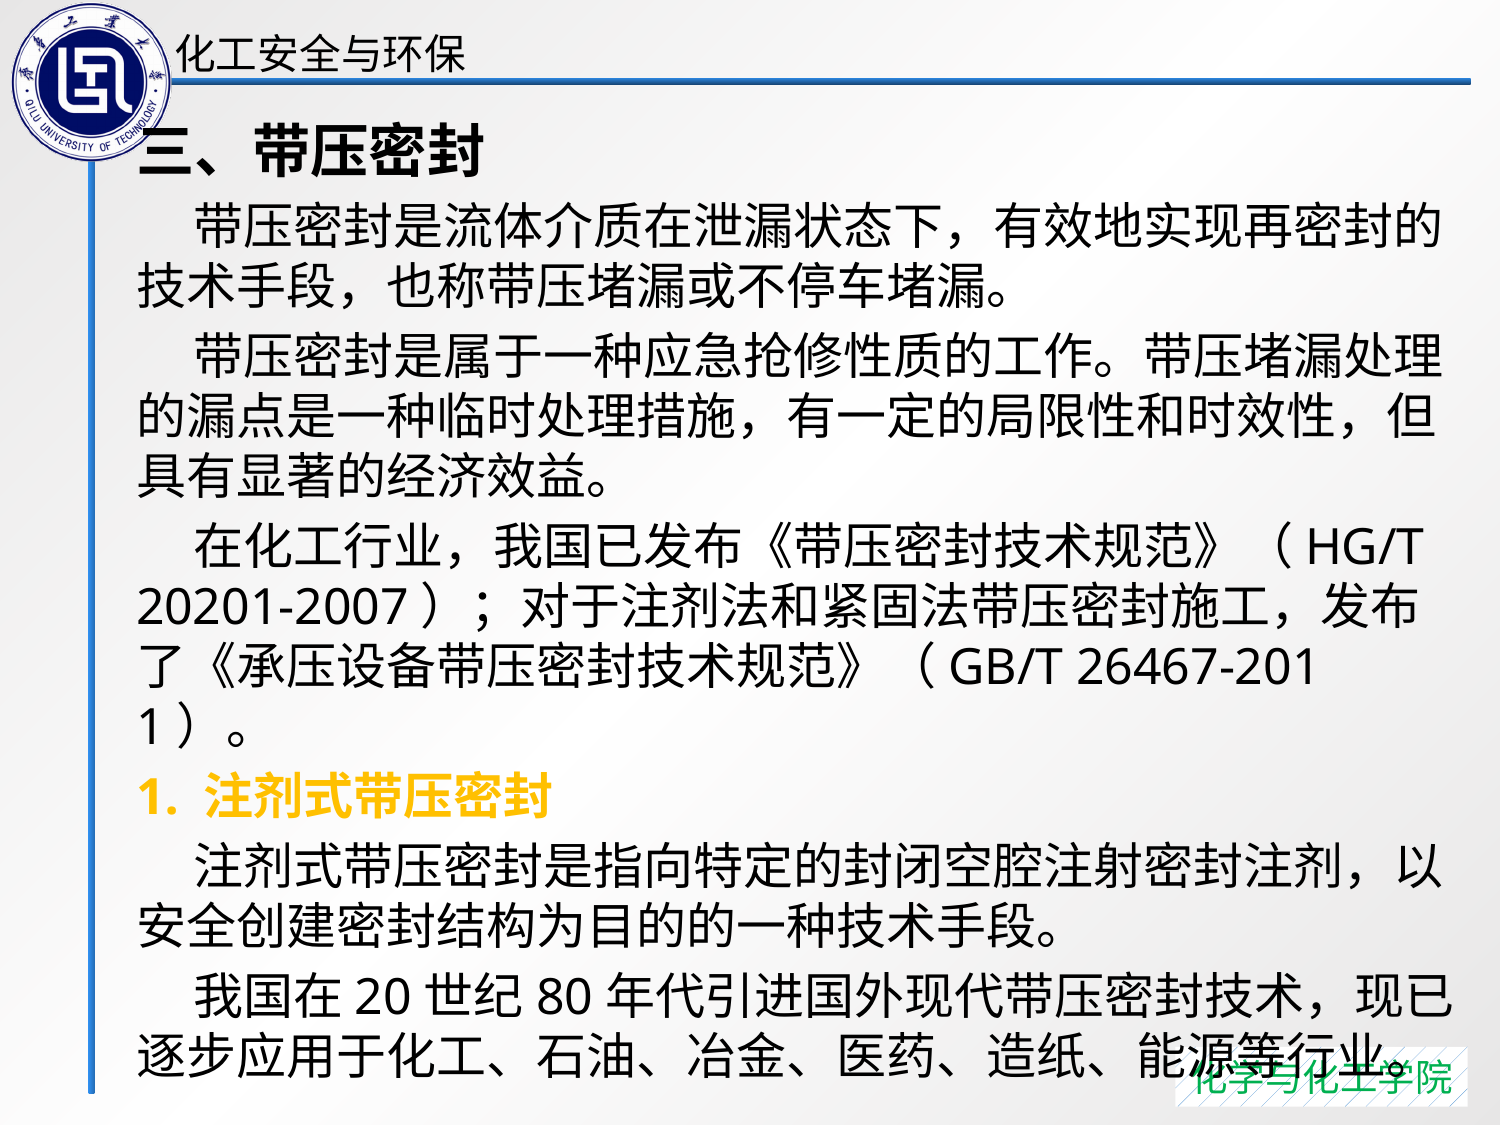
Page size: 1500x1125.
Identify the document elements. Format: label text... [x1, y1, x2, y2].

picture [11, 2, 172, 162]
list 三、带压密封 带压密封是流体介质在泄漏状态下，有效地实现再密封的技术手段，也称带压堵漏或不停车堵漏。 带压密封是属于一种应急抢修性质的工作。带压堵漏处理的漏点是一种临时处理措施，有一定的局限性和时效性，但具有显著的经济效益。 在化工行业，我国已发布《带压密封技术规范》（HG/T 20201-2007）；对于注剂法和紧固法带压密封施工，发布了《承压设备带压密封技术规范》（GB/T 26467-2011）。 1. 注剂式带压密封 注剂式带压密封是指向特定的封闭空腔注射密封注剂，以安全创建密封结构为目的的一种技术手段。 我国在20世纪80年代引进国外现代带压密封技术，现已逐步应用于化工、石油、冶金、医药、造纸、能源等行业。 [120, 106, 1471, 1051]
